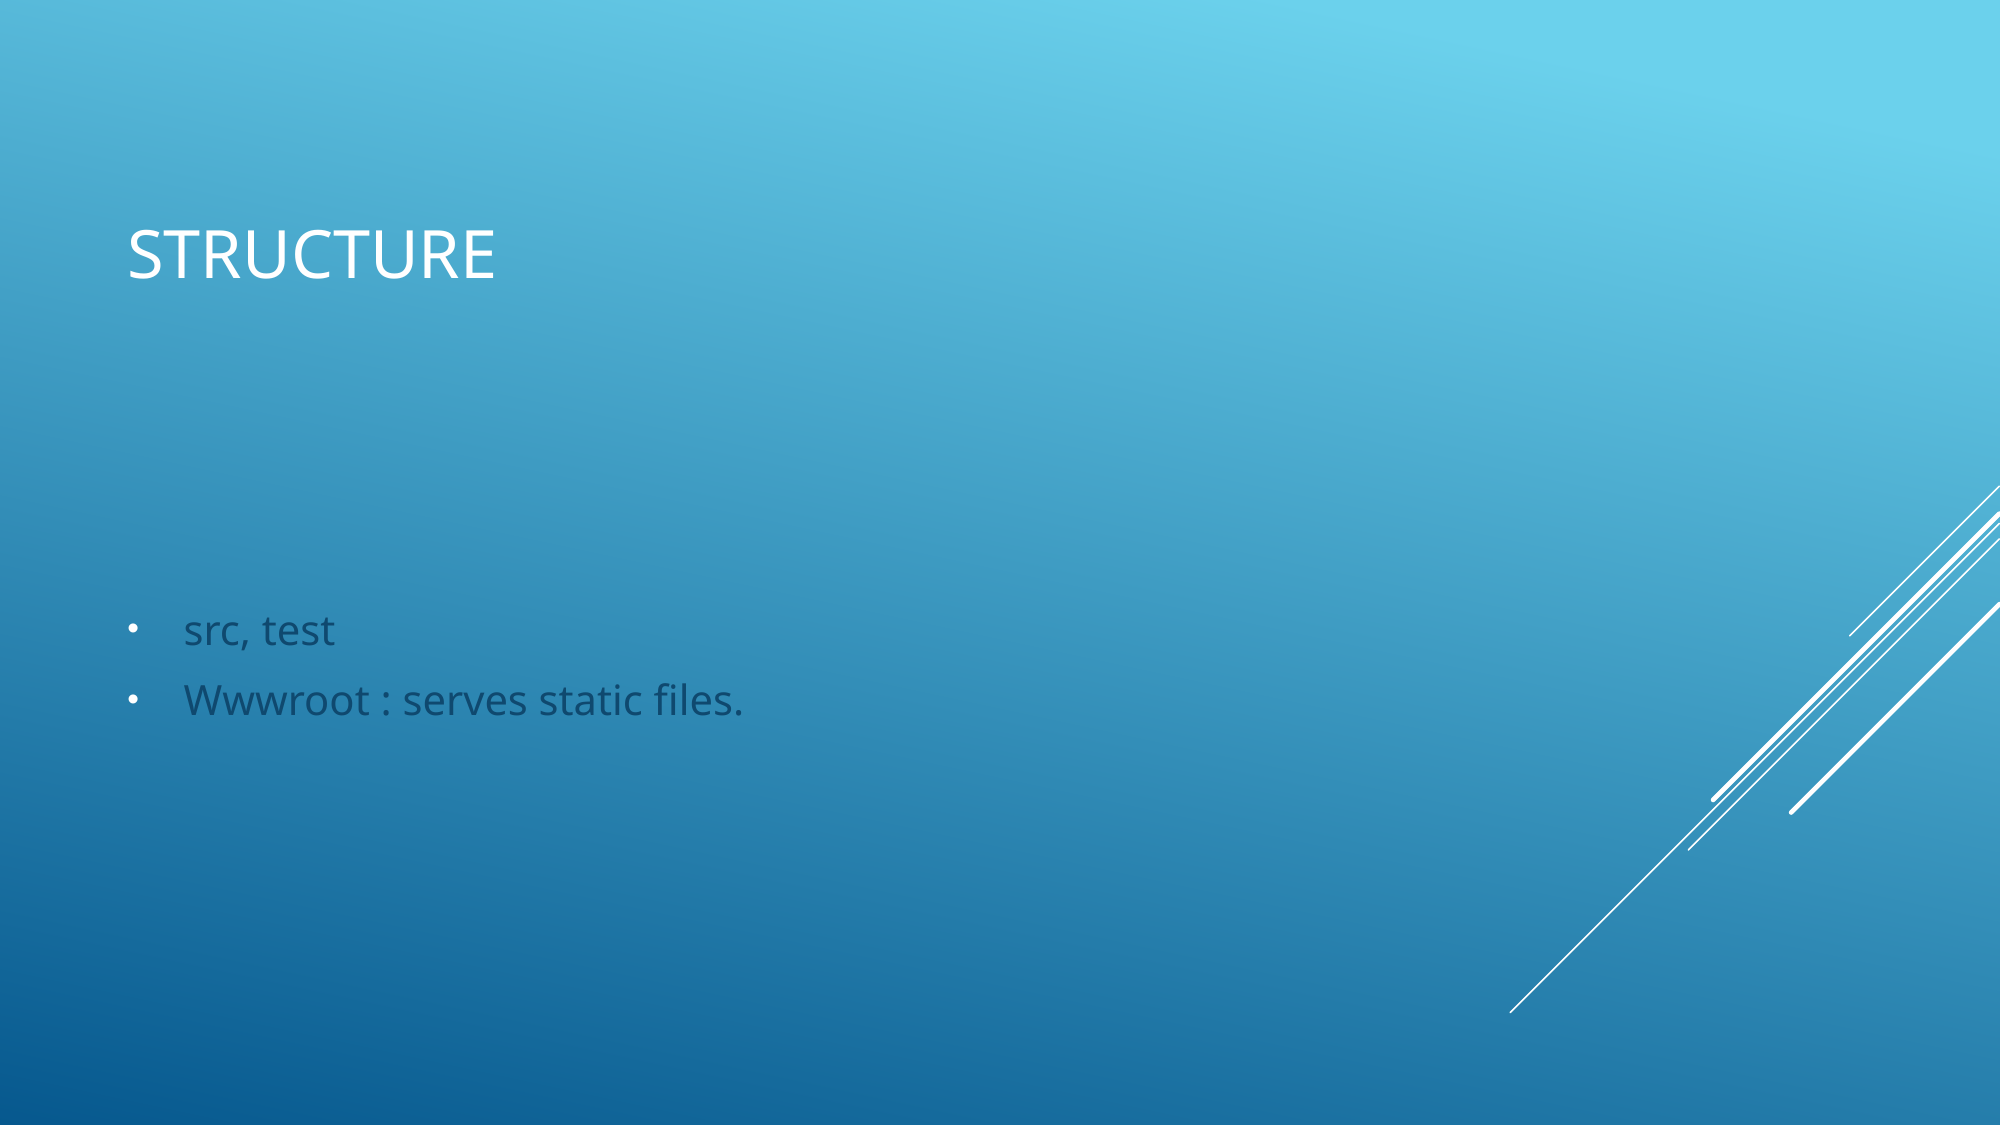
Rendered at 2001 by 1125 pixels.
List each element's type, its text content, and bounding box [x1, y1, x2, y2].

title Structure [112, 112, 1763, 392]
list src, test Wwwroot : serves static files. [112, 486, 1513, 984]
